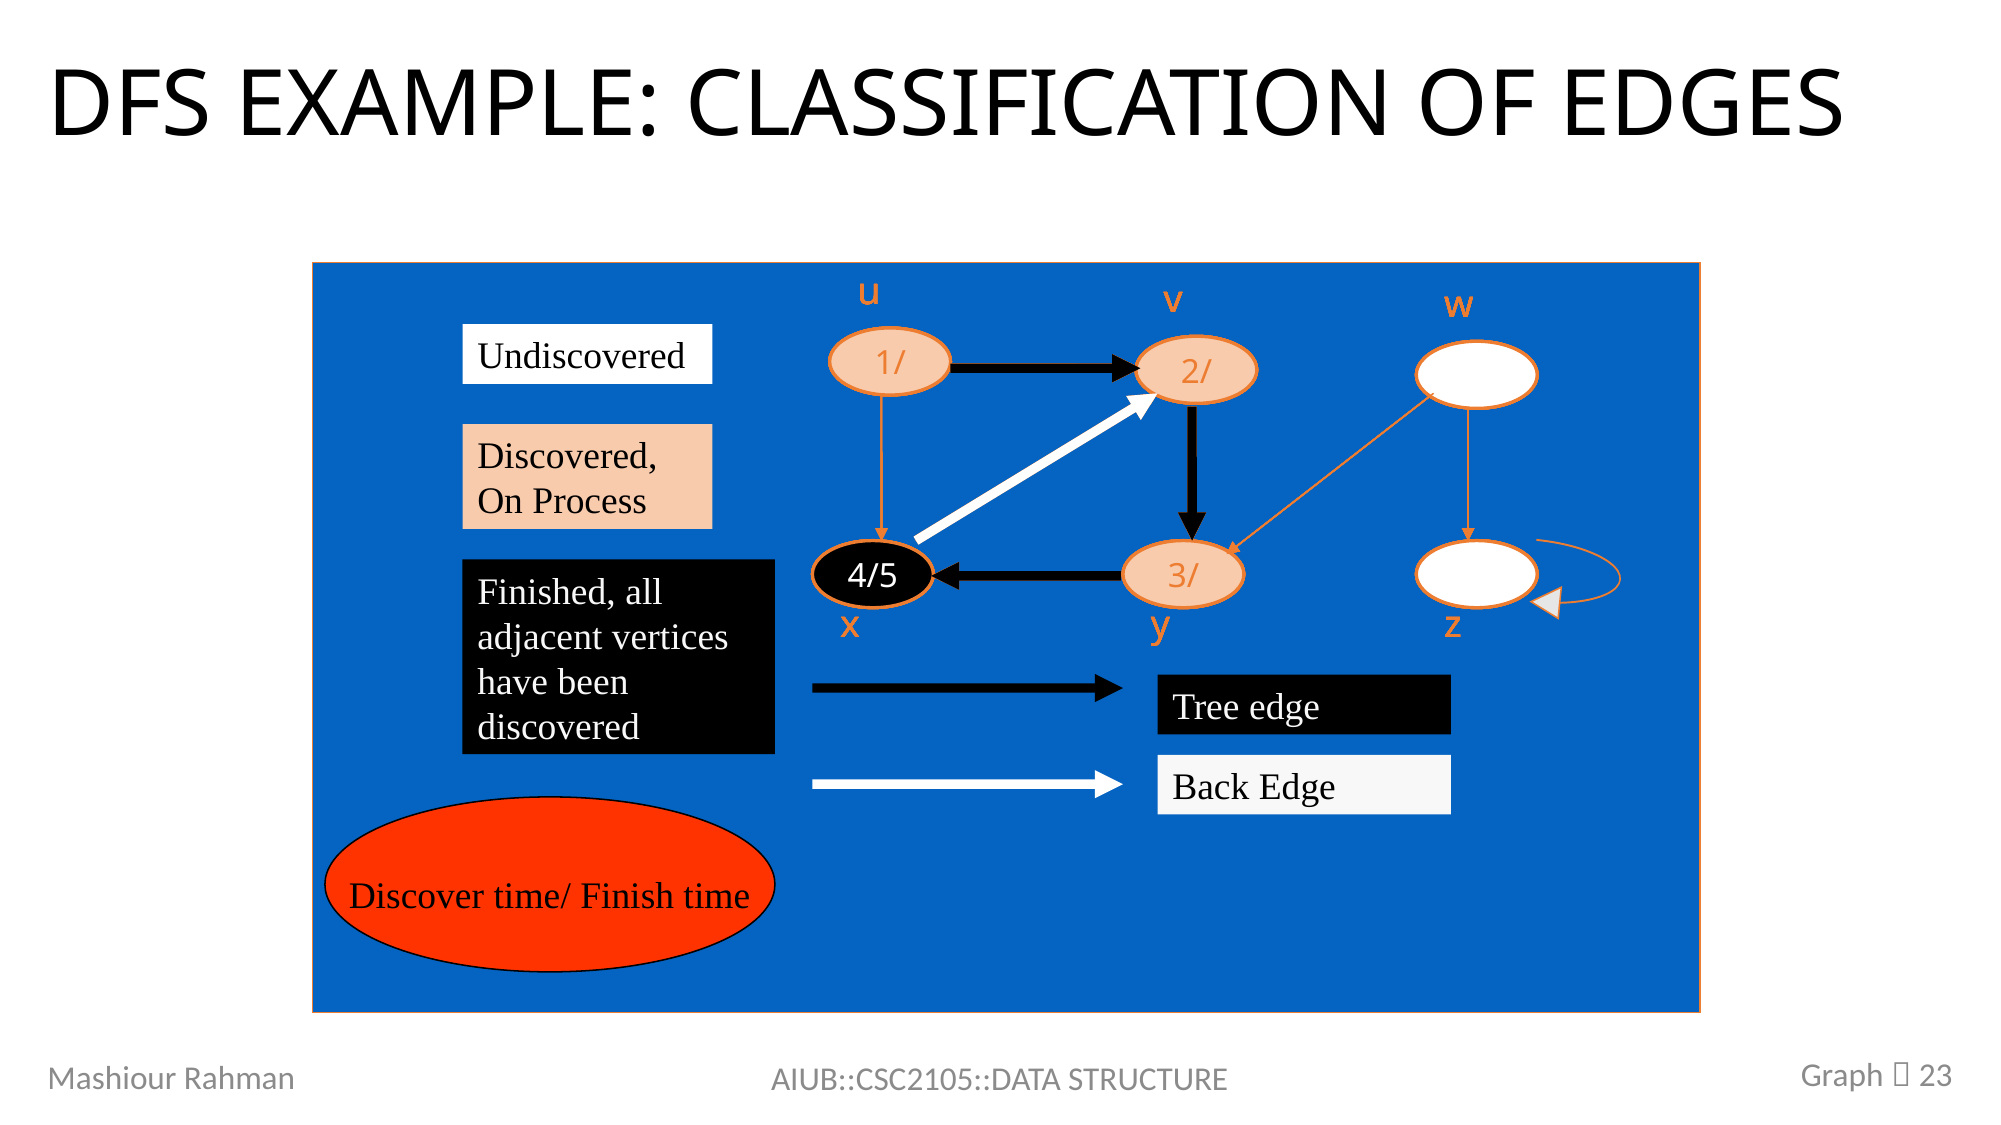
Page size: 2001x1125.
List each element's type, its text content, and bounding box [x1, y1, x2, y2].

text_box [1541, 540, 1621, 619]
text_box Finished, all adjacent vertices have been discovered [462, 559, 775, 755]
title DFS Example: Classification of Edges [32, 35, 1968, 176]
slide_number Graph  23 [1517, 1042, 1968, 1103]
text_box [812, 259, 1541, 653]
text_box Discovered, On Process [462, 424, 713, 529]
text_box Undiscovered [462, 324, 713, 384]
text_box [312, 262, 1700, 1013]
footer AIUB::CSC2105::DATA STRUCTURE [662, 1047, 1338, 1108]
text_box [812, 653, 1541, 815]
text_box Discover time/ Finish time [324, 796, 775, 972]
slide_number Mashiour Rahman [32, 1046, 483, 1107]
